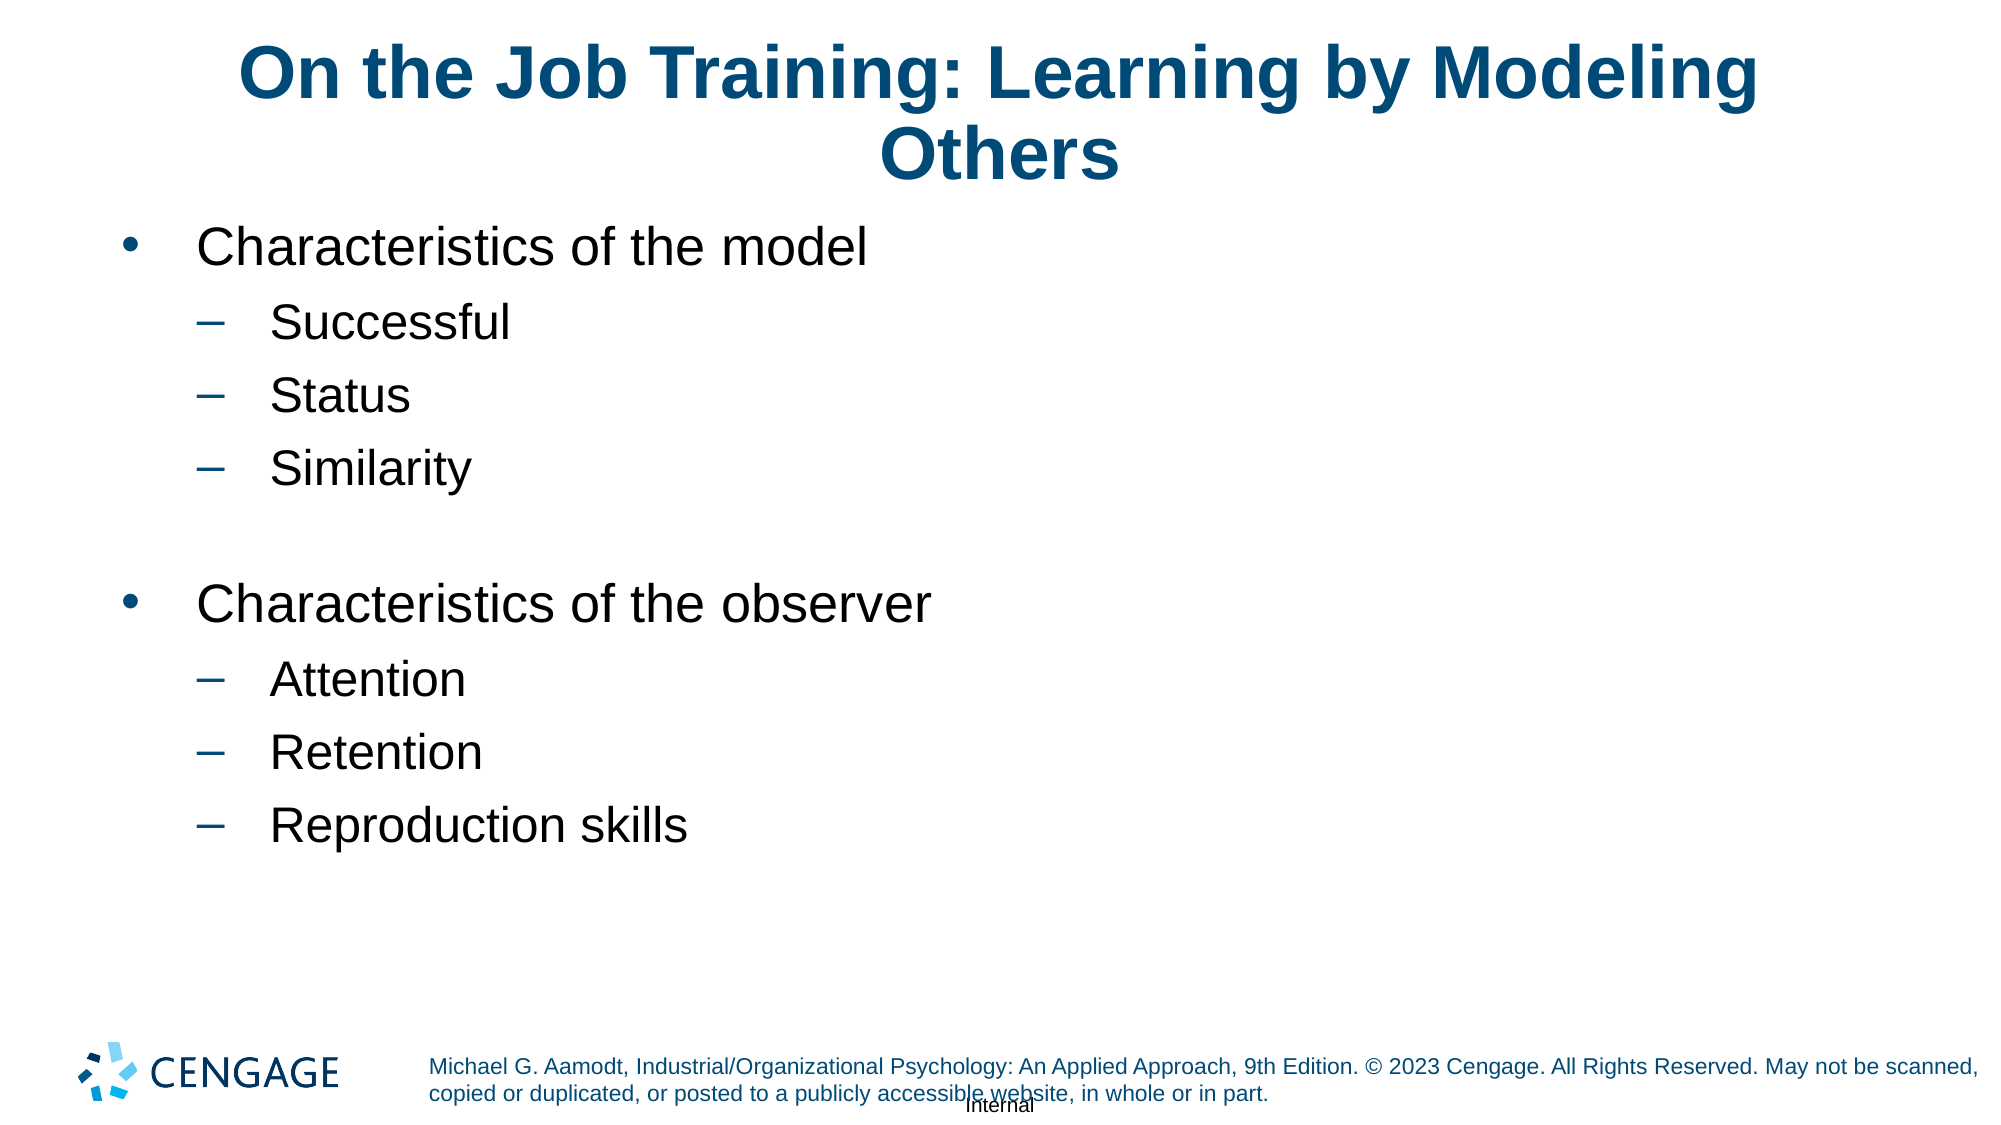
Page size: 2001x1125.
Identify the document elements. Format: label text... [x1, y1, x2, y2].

list Characteristics of the model Successful Status Similarity Characteristics of the observer Attention Retention Reproduction skills [121, 211, 1880, 1000]
title On the Job Training: Learning by Modeling Others [137, 59, 1863, 171]
picture [78, 1042, 338, 1101]
